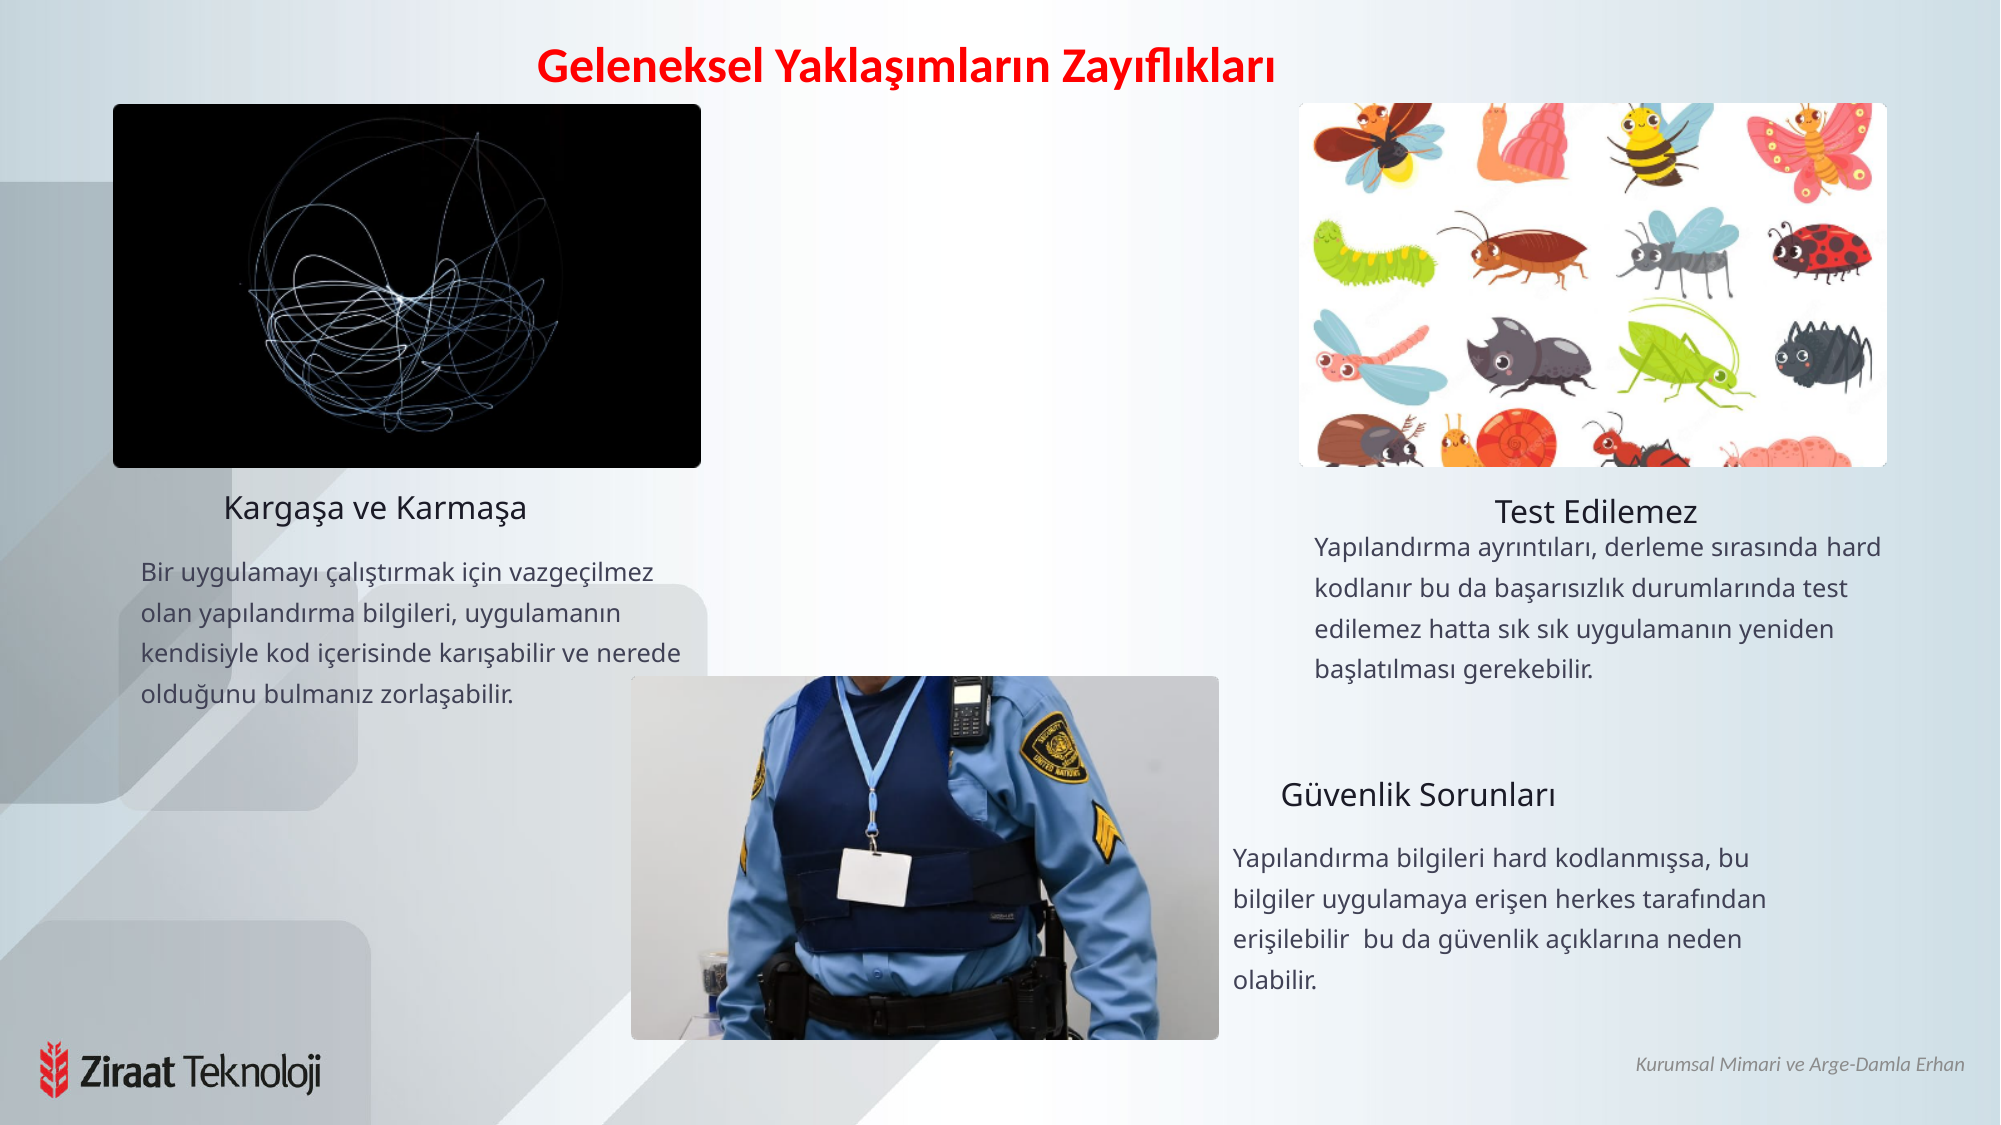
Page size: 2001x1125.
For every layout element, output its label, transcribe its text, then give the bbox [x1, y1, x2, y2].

text_box Kargaşa ve Karmaşa [208, 478, 520, 519]
text_box Yapılandırma ayrıntıları, derleme sırasında hard kodlanır bu da başarısızlık durumlarında test edilemez hatta sık sık uygulamanın yeniden başlatılması gerekebilir. [1299, 513, 1942, 677]
text_box Bir uygulamayı çalıştırmak için vazgeçilmez olan yapılandırma bilgileri, uygulamanın kendisiyle kod içerisinde karışabilir ve nerede olduğunu bulmanız zorlaşabilir. [125, 538, 713, 702]
text_box Yapılandırma bilgileri hard kodlanmışsa, bu bilgiler uygulamaya erişen herkes tarafından erişilebilir bu da güvenlik açıklarına neden olabilir. [1223, 824, 1805, 947]
picture [0, 0, 2000, 1125]
footer Kurumsal Mimari ve Arge-Damla Erhan [846, 1040, 1981, 1085]
text_box Test Edilemez [1480, 482, 1736, 513]
text_box Geleneksel Yaklaşımların Zayıflıkları [456, 8, 1577, 88]
text_box Güvenlik Sorunları [1265, 765, 1561, 806]
